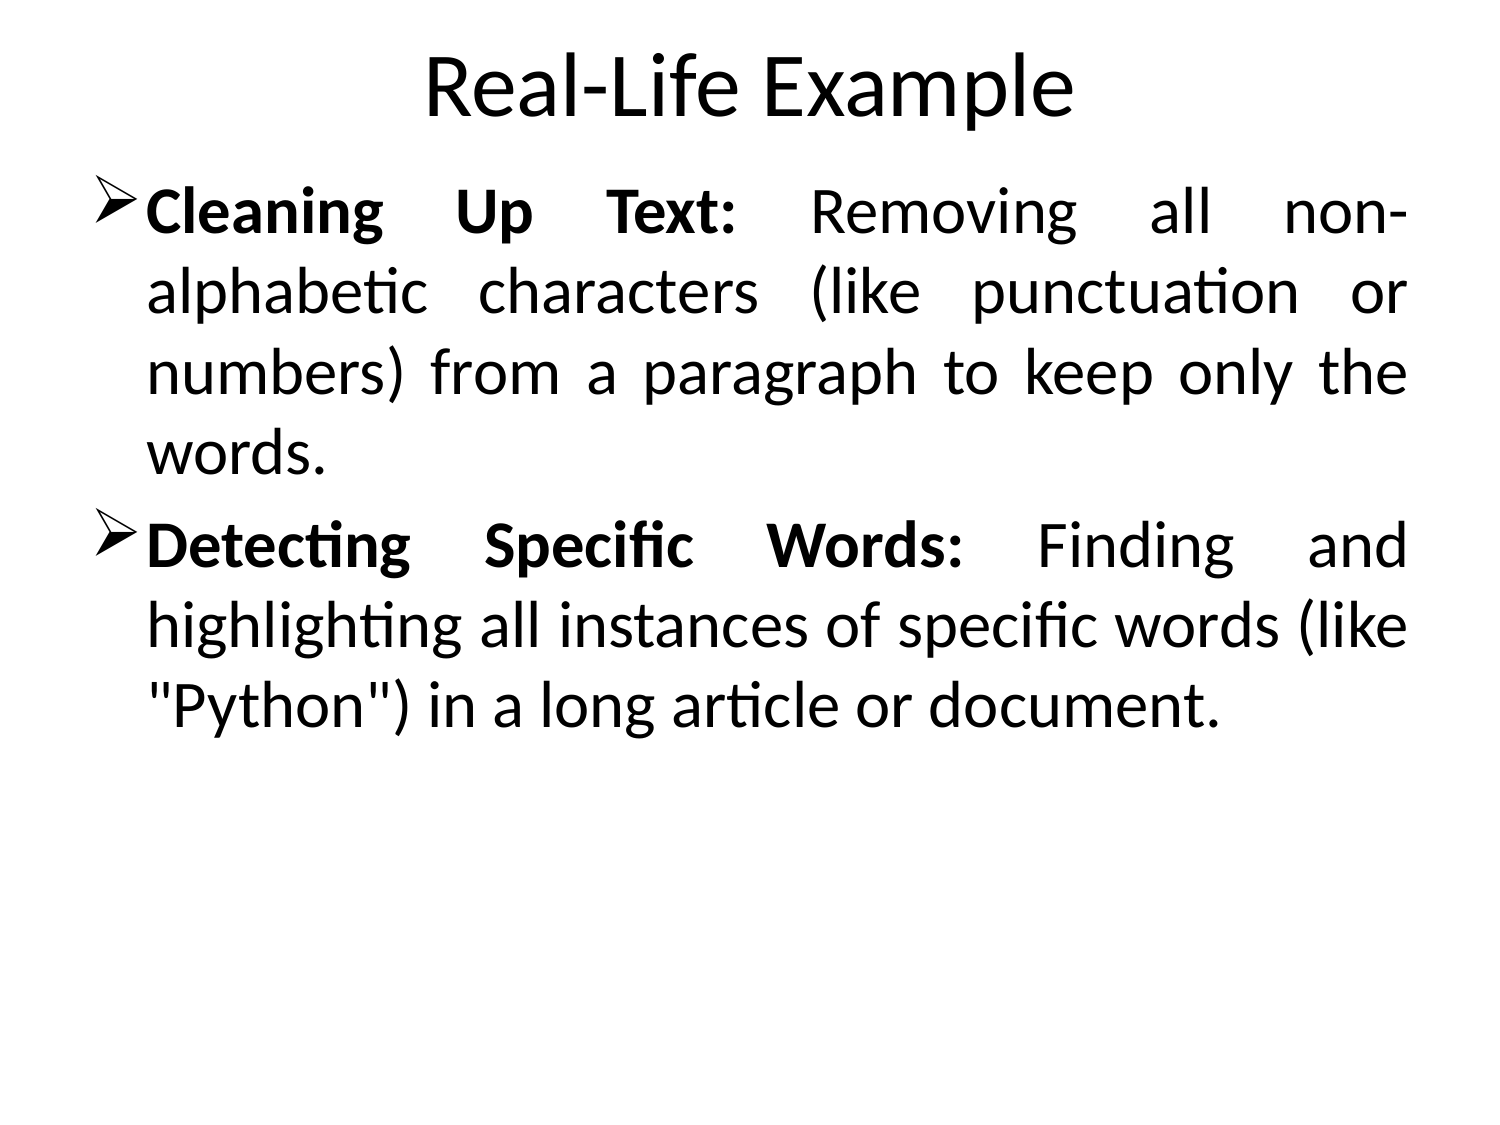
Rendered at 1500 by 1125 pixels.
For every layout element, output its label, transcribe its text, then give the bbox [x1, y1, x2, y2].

list Cleaning Up Text: Removing all non-alphabetic characters (like punctuation or numbers) from a paragraph to keep only the words. Detecting Specific Words: Finding and highlighting all instances of specific words (like "Python") in a long article or document. [75, 159, 1425, 1025]
title Real-Life Example [75, 0, 1425, 159]
